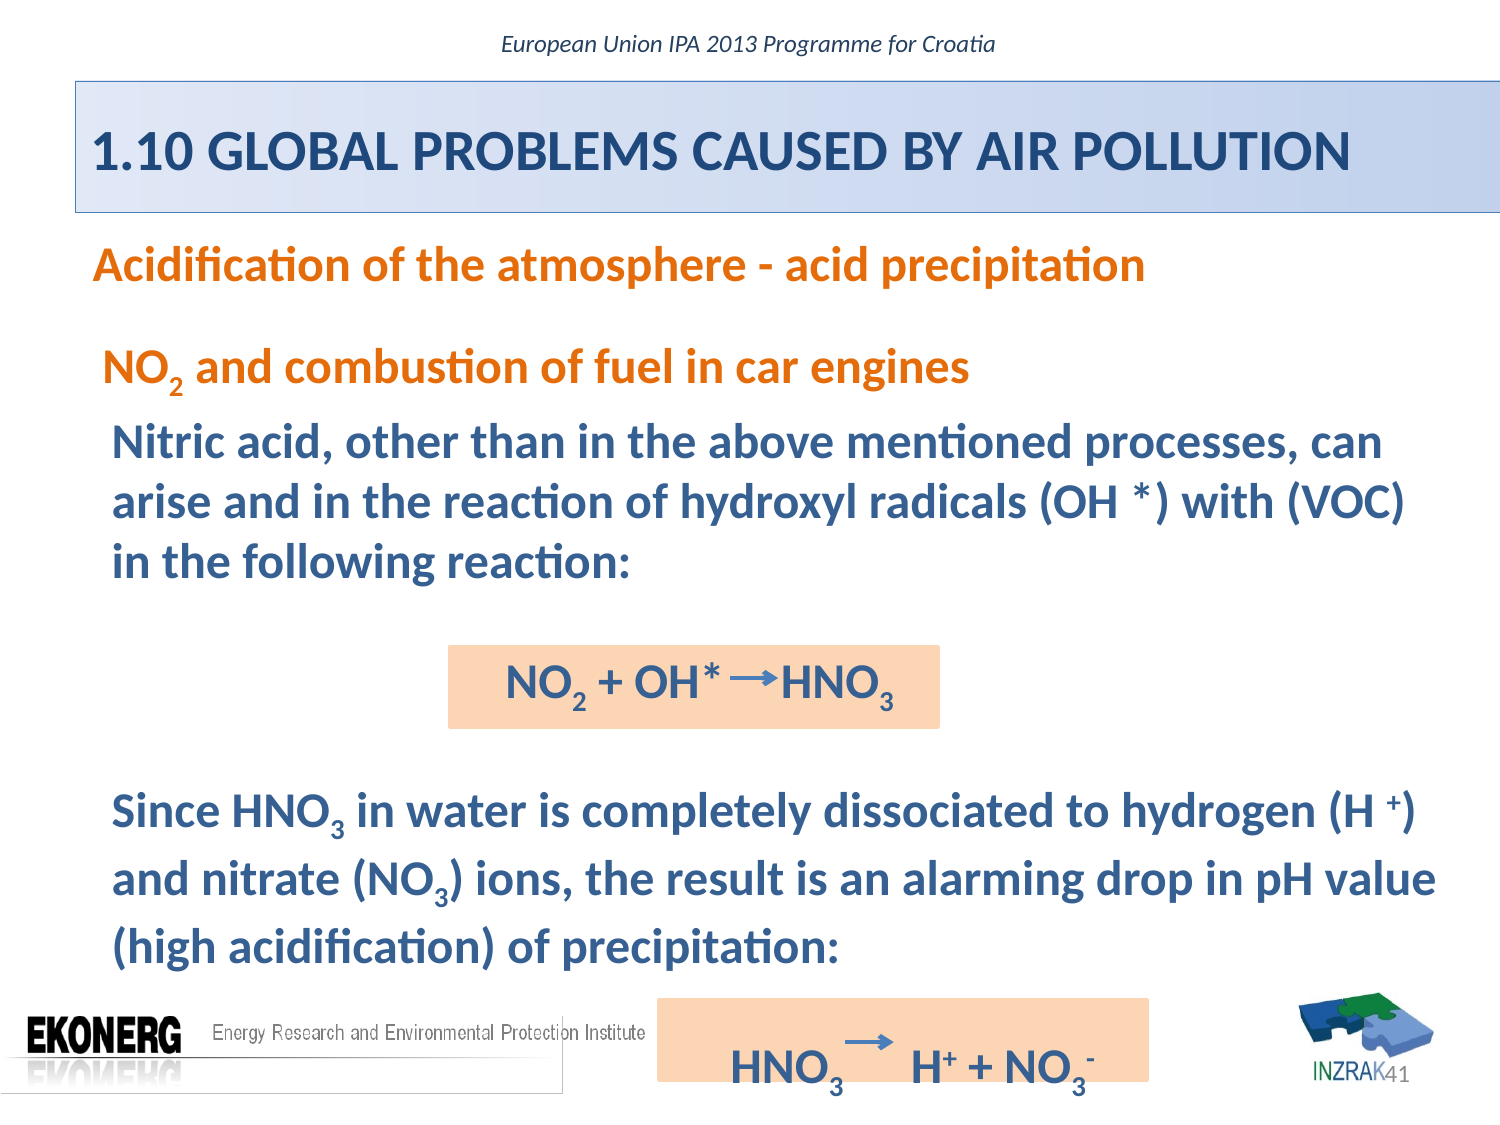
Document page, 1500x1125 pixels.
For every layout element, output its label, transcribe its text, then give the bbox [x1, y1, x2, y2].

title 1.10 GLOBAL PROBLEMS CAUSED BY AIR POLLUTION [75, 80, 1500, 213]
slide_number 41 [1074, 1042, 1425, 1103]
picture [0, 1011, 665, 1095]
picture [1298, 992, 1434, 1088]
text_box Nitric acid, other than in the above mentioned processes, can arise and in the reaction of hydroxyl radicals (OH *) with (VOC) in the following reaction: NO2 + OH* HNO3 Since HNO3 in water is completely dissociated to hydrogen (H +) and nitrate (NO3) ions, the result is an alarming drop in pH value (high acidification) of precipitation: HNO3 H+ + NO3- [96, 470, 1463, 1110]
text_box European Union IPA 2013 Programme for Croatia [0, 23, 1498, 71]
text_box Acidification of the atmosphere - acid precipitation [77, 224, 1165, 299]
text_box NO2 and combustion of fuel in car engines [87, 326, 1482, 470]
